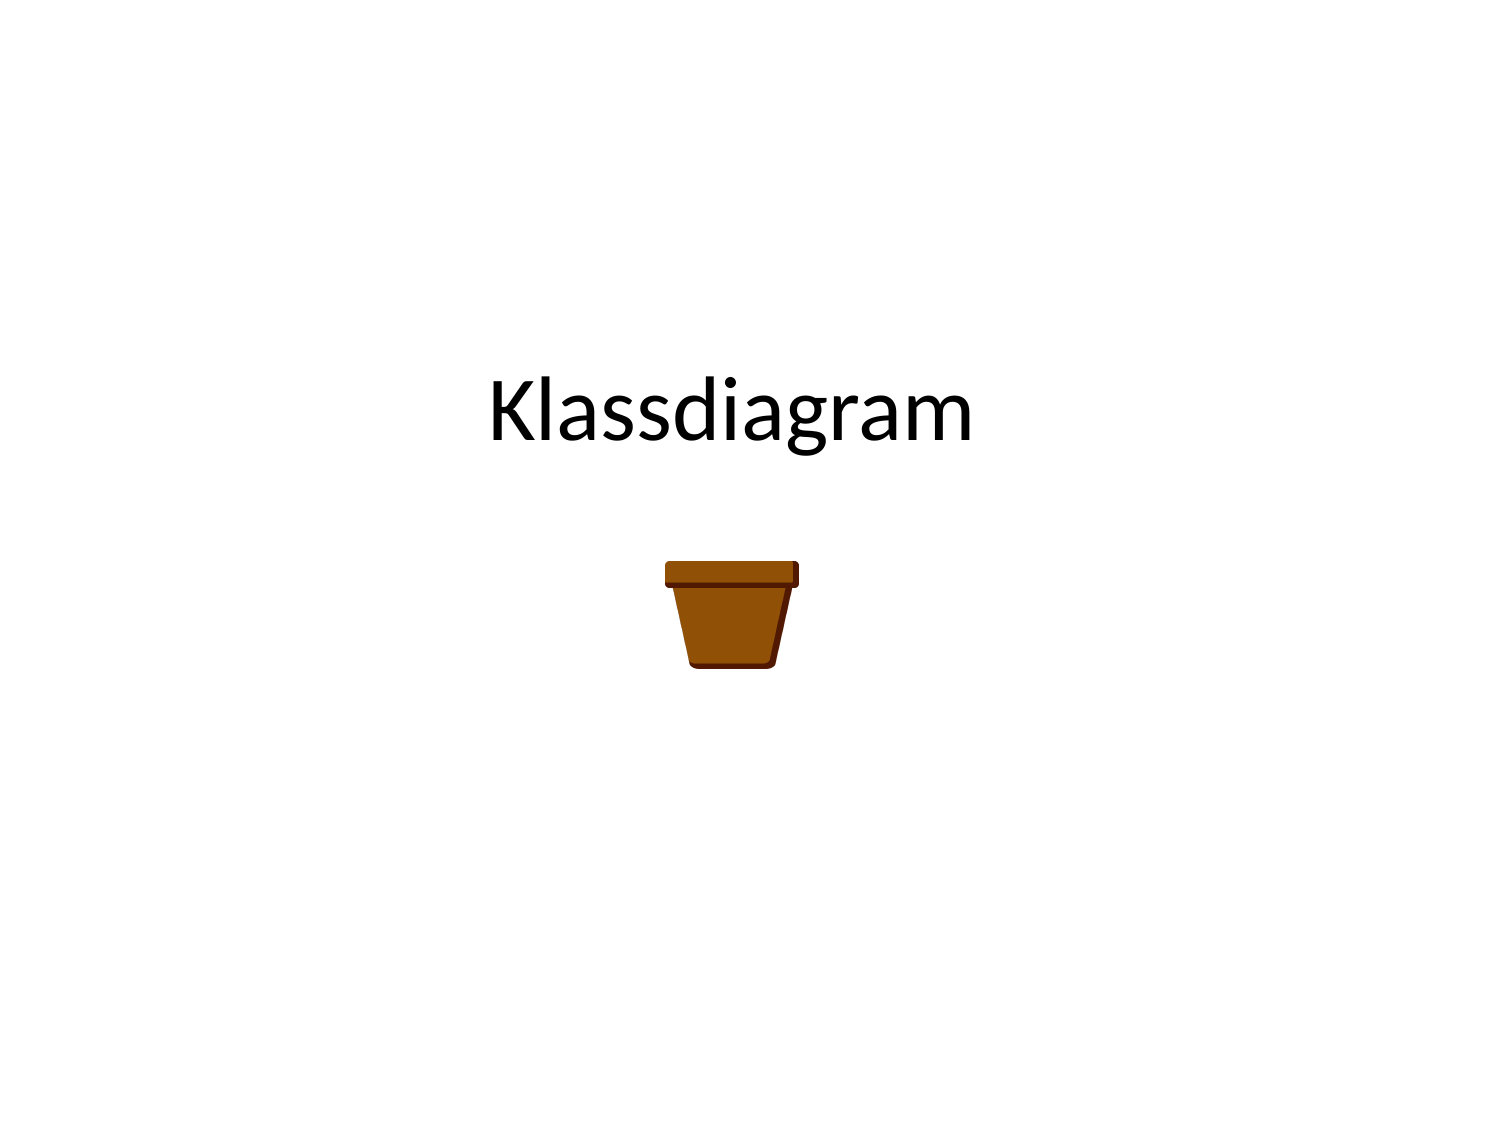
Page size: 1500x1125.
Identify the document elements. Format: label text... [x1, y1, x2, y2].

picture [664, 561, 799, 670]
title Klassdiagram [57, 310, 1408, 498]
